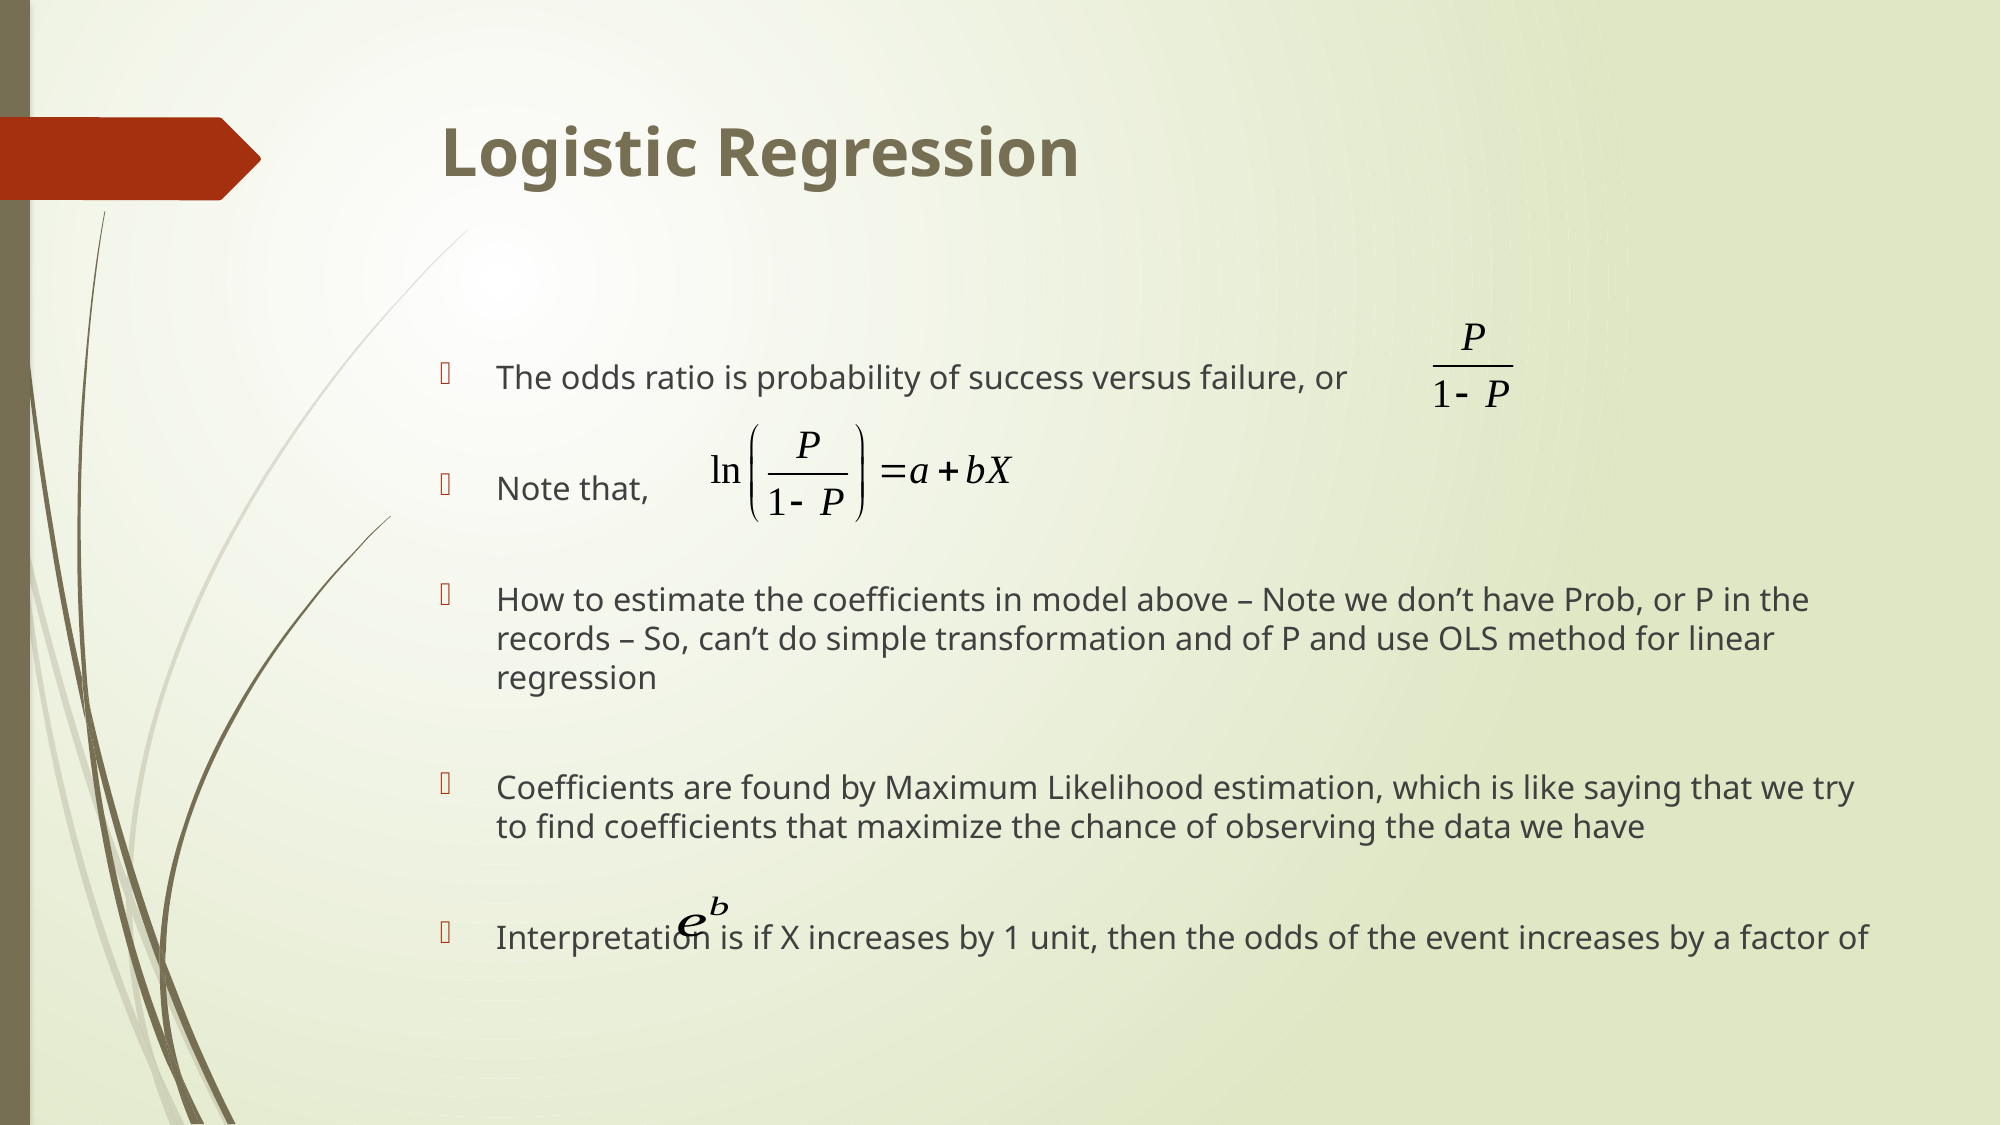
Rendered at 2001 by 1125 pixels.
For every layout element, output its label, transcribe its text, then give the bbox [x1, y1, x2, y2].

list The odds ratio is probability of success versus failure, or Note that, How to estimate the coefficients in model above – Note we don’t have Prob, or P in the records – So, can’t do simple transformation and of P and use OLS method for linear regression Coefficients are found by Maximum Likelihood estimation, which is like saying that we try to find coefficients that maximize the chance of observing the data we have Interpretation is if X increases by 1 unit, then the odds of the event increases by a factor of [424, 350, 1888, 970]
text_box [704, 416, 1025, 531]
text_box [666, 886, 744, 948]
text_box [1426, 311, 1522, 417]
title Logistic Regression [425, 102, 1888, 313]
